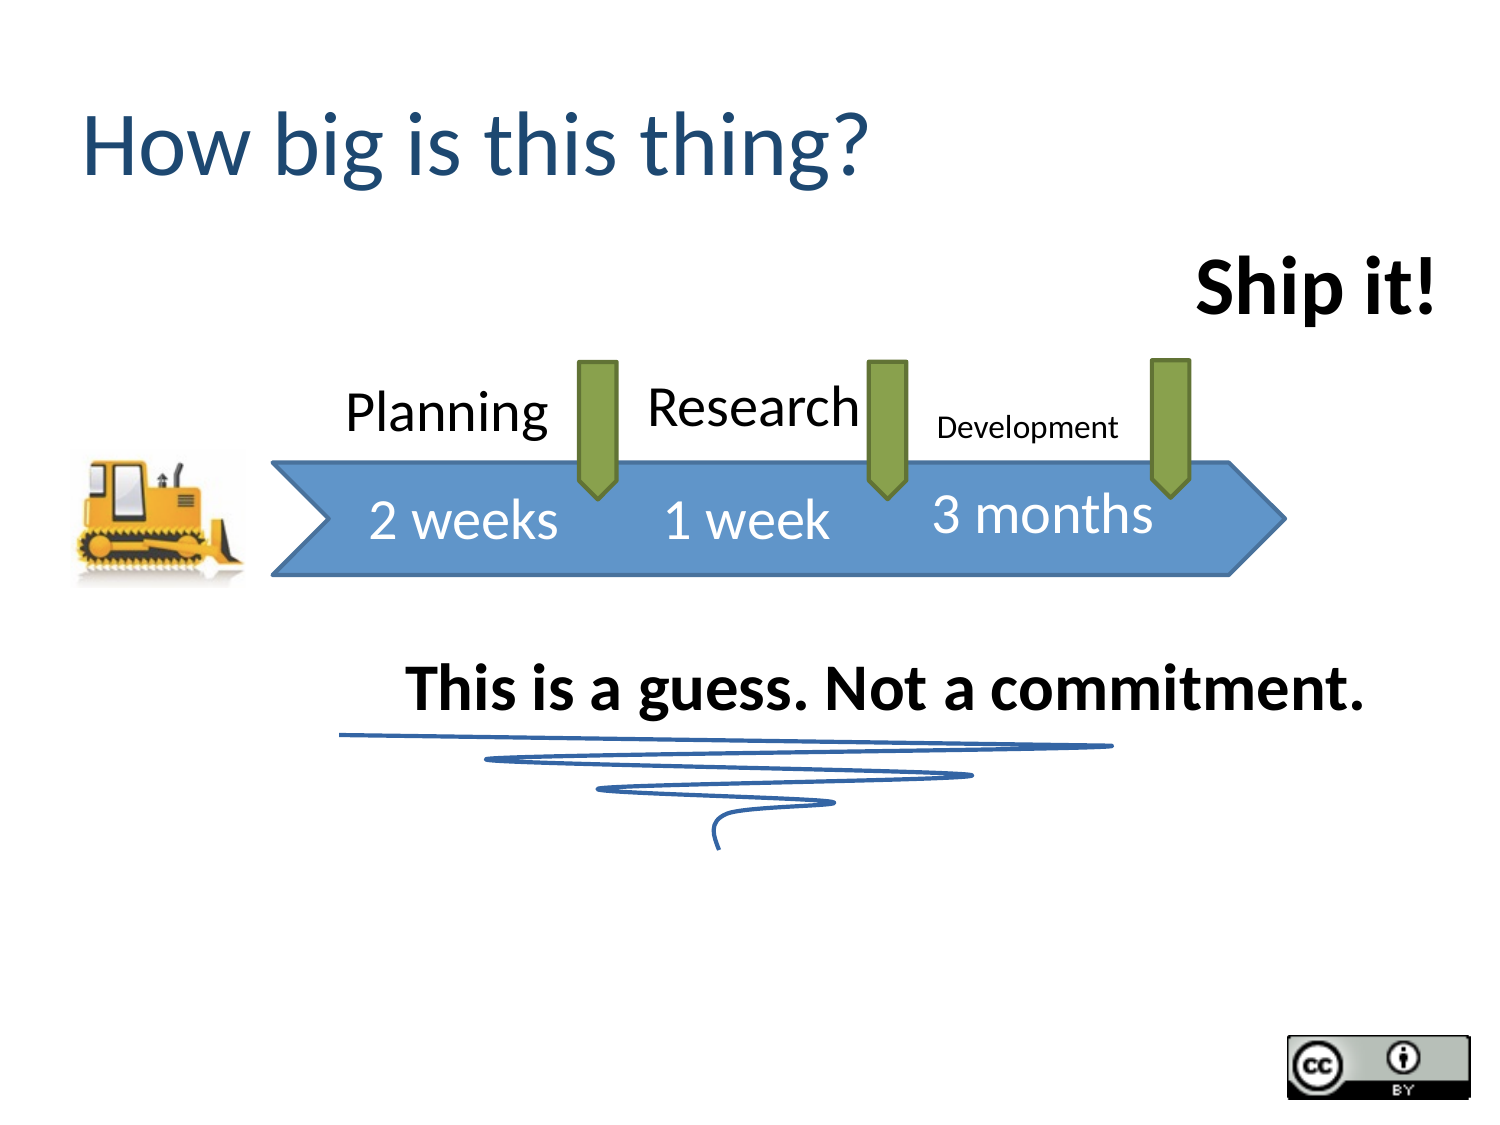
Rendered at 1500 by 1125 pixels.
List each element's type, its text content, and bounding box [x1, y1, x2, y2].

text_box [1151, 360, 1190, 498]
picture [70, 449, 246, 588]
text_box This is a guess. Not a commitment. [398, 637, 1374, 730]
text_box [868, 361, 907, 500]
title How big is this thing? [74, 44, 1426, 234]
text_box [579, 361, 617, 500]
picture [1287, 1035, 1471, 1101]
text_box [272, 462, 1286, 576]
text_box [339, 735, 1113, 850]
text_box 3 months [911, 468, 1161, 552]
text_box 1 week [642, 474, 838, 558]
text_box Development [930, 399, 1126, 452]
text_box Research [640, 362, 868, 445]
text_box 2 weeks [362, 474, 567, 558]
text_box Ship it! [1189, 224, 1447, 338]
text_box Planning [339, 366, 556, 450]
